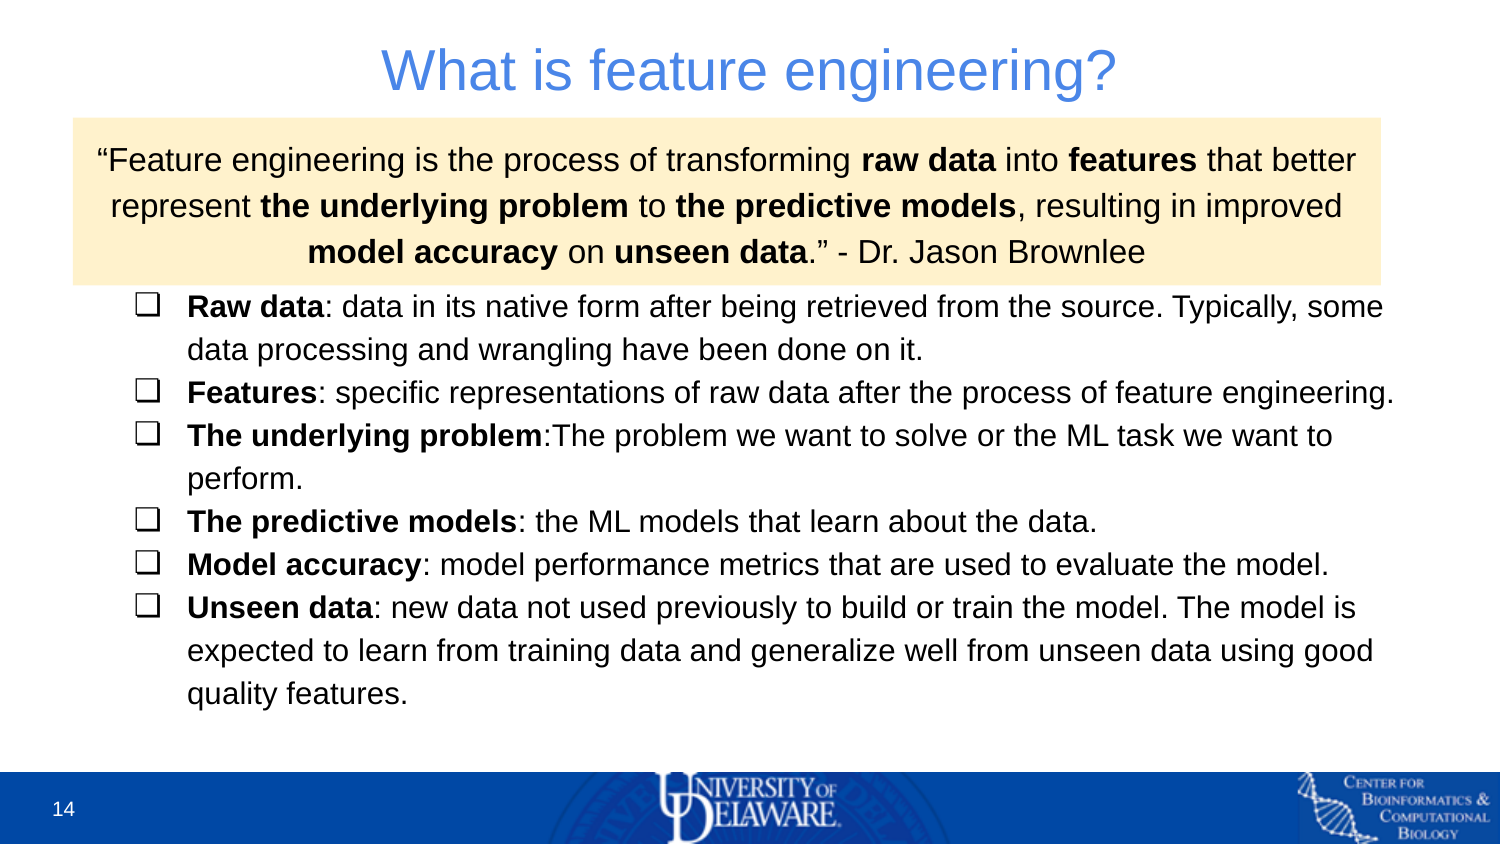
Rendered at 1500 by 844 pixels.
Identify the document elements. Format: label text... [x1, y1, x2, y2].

picture [0, 772, 1500, 844]
title What is feature engineering? [51, 18, 1449, 118]
text_box “Feature engineering is the process of transforming raw data into features that better represent the underlying problem to the predictive models, resulting in improved model accuracy on unseen data.” - Dr. Jason Brownlee [72, 117, 1381, 286]
text_box Raw data: data in its native form after being retrieved from the source. Typically, some data processing and wrangling have been done on it. Features: specific representations of raw data after the process of feature engineering. The underlying problem:The problem we want to solve or the ML task we want to perform. The predictive models: the ML models that learn about the data. Model accuracy: model performance metrics that are used to evaluate the model. Unseen data: new data not used previously to build or train the model. The model is expected to learn from training data and generalize well from unseen data using good quality features. [22, 227, 1449, 726]
